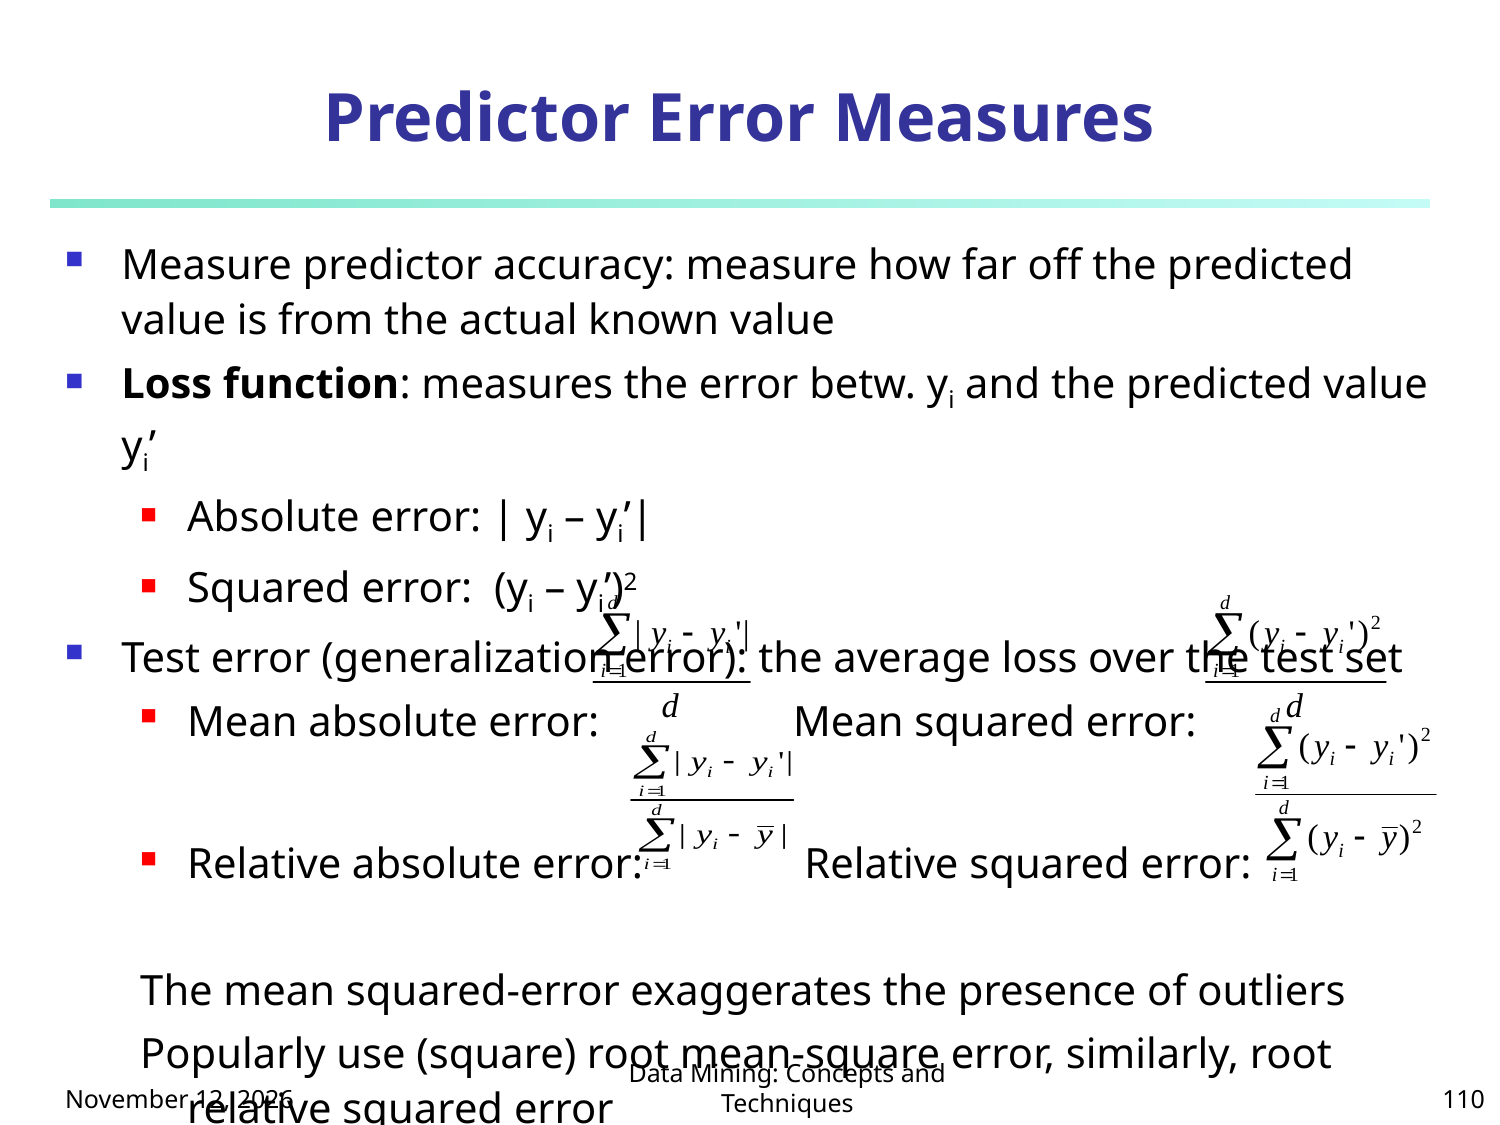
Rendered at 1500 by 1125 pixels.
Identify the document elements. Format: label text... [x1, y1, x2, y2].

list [624, 724, 801, 876]
slide_number 110 [1187, 1062, 1500, 1125]
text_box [1249, 699, 1443, 890]
title Predictor Error Measures [49, 62, 1429, 163]
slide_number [49, 1063, 363, 1125]
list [587, 587, 757, 726]
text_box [1199, 587, 1393, 726]
list Measure predictor accuracy: measure how far off the predicted value is from the actual known value Loss function: measures the error betw. yi and the predicted value yi’ Absolute error: | yi – yi’| Squared error: (yi – yi’)2 Test error (generalization error): the average loss over the test set Mean absolute error: Mean squared error: Relative absolute error: Relative squared error: The mean squared-error exaggerates the presence of outliers Popularly use (square) root mean-square error, similarly, root relative squared error [49, 224, 1463, 1063]
footer Data Mining: Concepts and Techniques [549, 1063, 1026, 1125]
